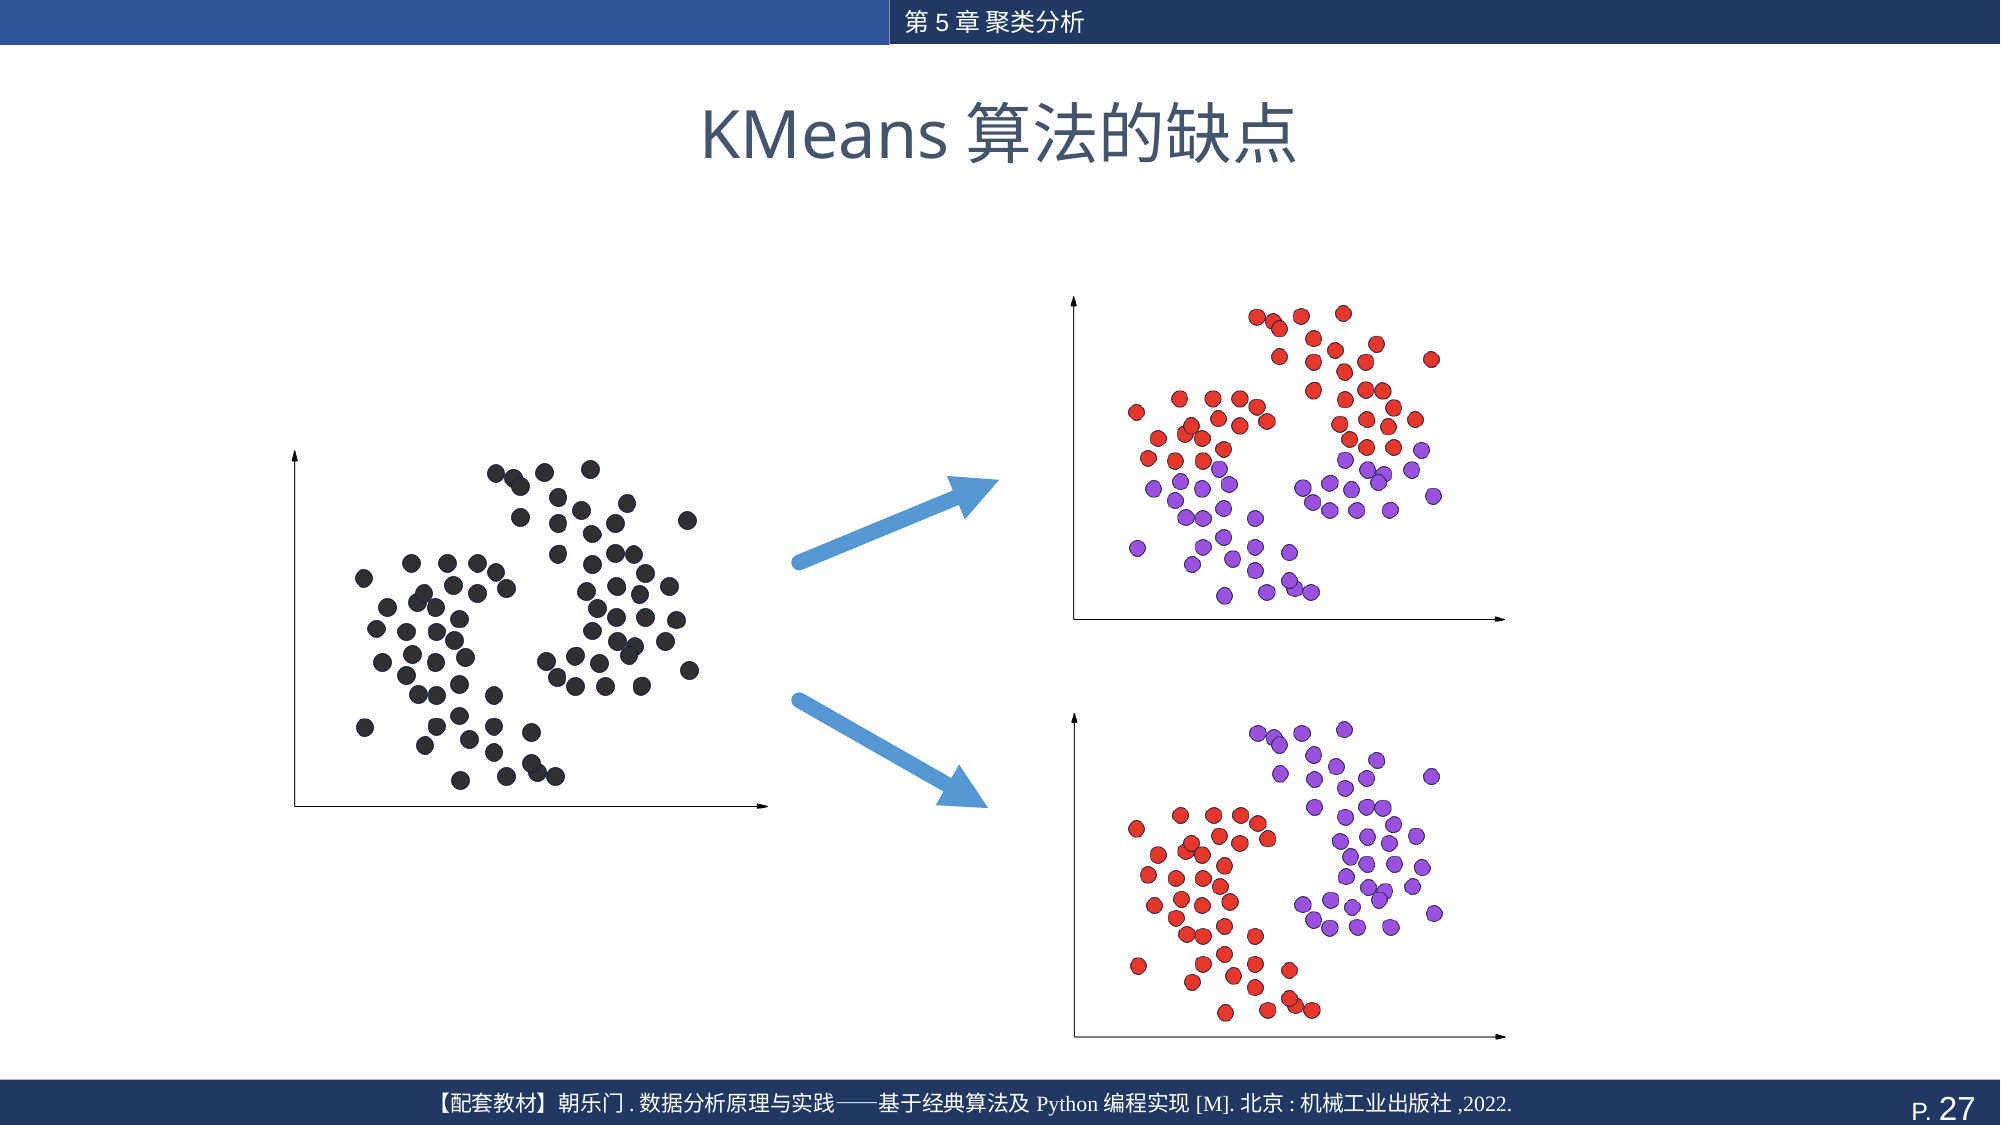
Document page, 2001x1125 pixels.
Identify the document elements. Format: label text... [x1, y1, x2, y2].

picture [291, 446, 771, 809]
picture [1070, 709, 1508, 1040]
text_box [799, 700, 989, 809]
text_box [799, 479, 1000, 563]
title KMeans算法的缺点 [64, 64, 1934, 200]
picture [1070, 292, 1508, 622]
